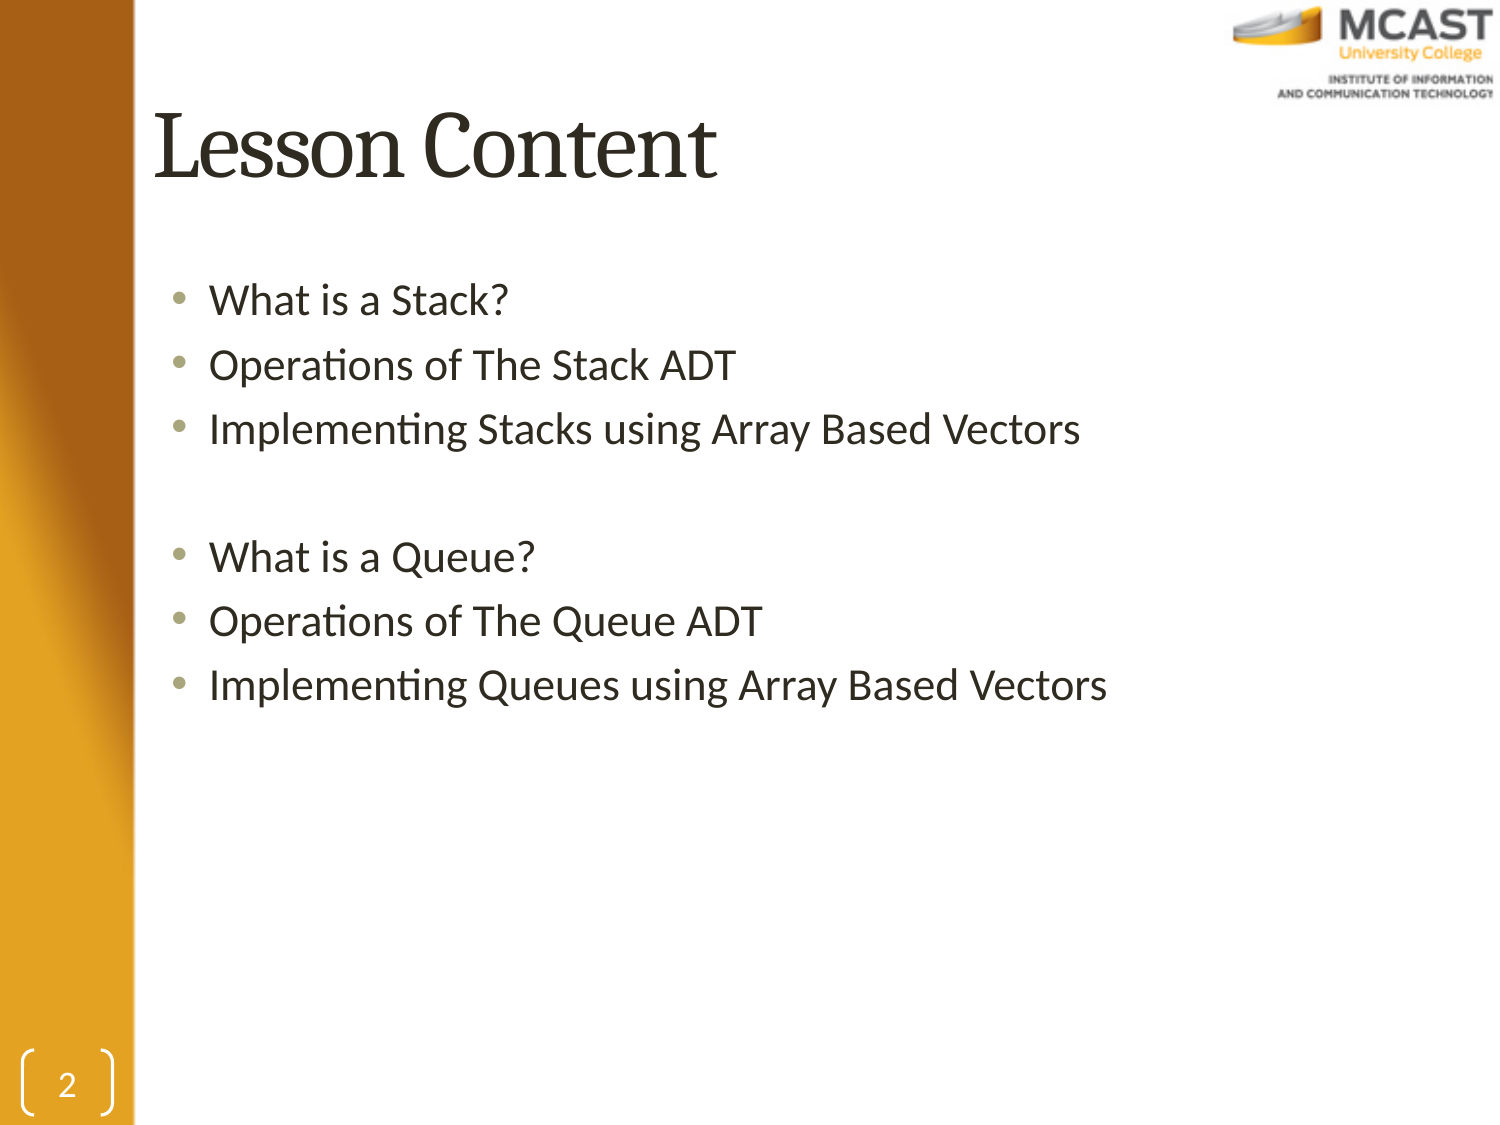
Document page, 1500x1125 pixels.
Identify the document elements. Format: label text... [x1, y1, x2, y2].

title Lesson Content [137, 45, 1263, 233]
slide_number 2 [20, 1048, 115, 1117]
list What is a Stack? Operations of The Stack ADT Implementing Stacks using Array Based Vectors What is a Queue? Operations of The Queue ADT Implementing Queues using Array Based Vectors [137, 262, 1500, 1050]
picture [0, 0, 1500, 1125]
